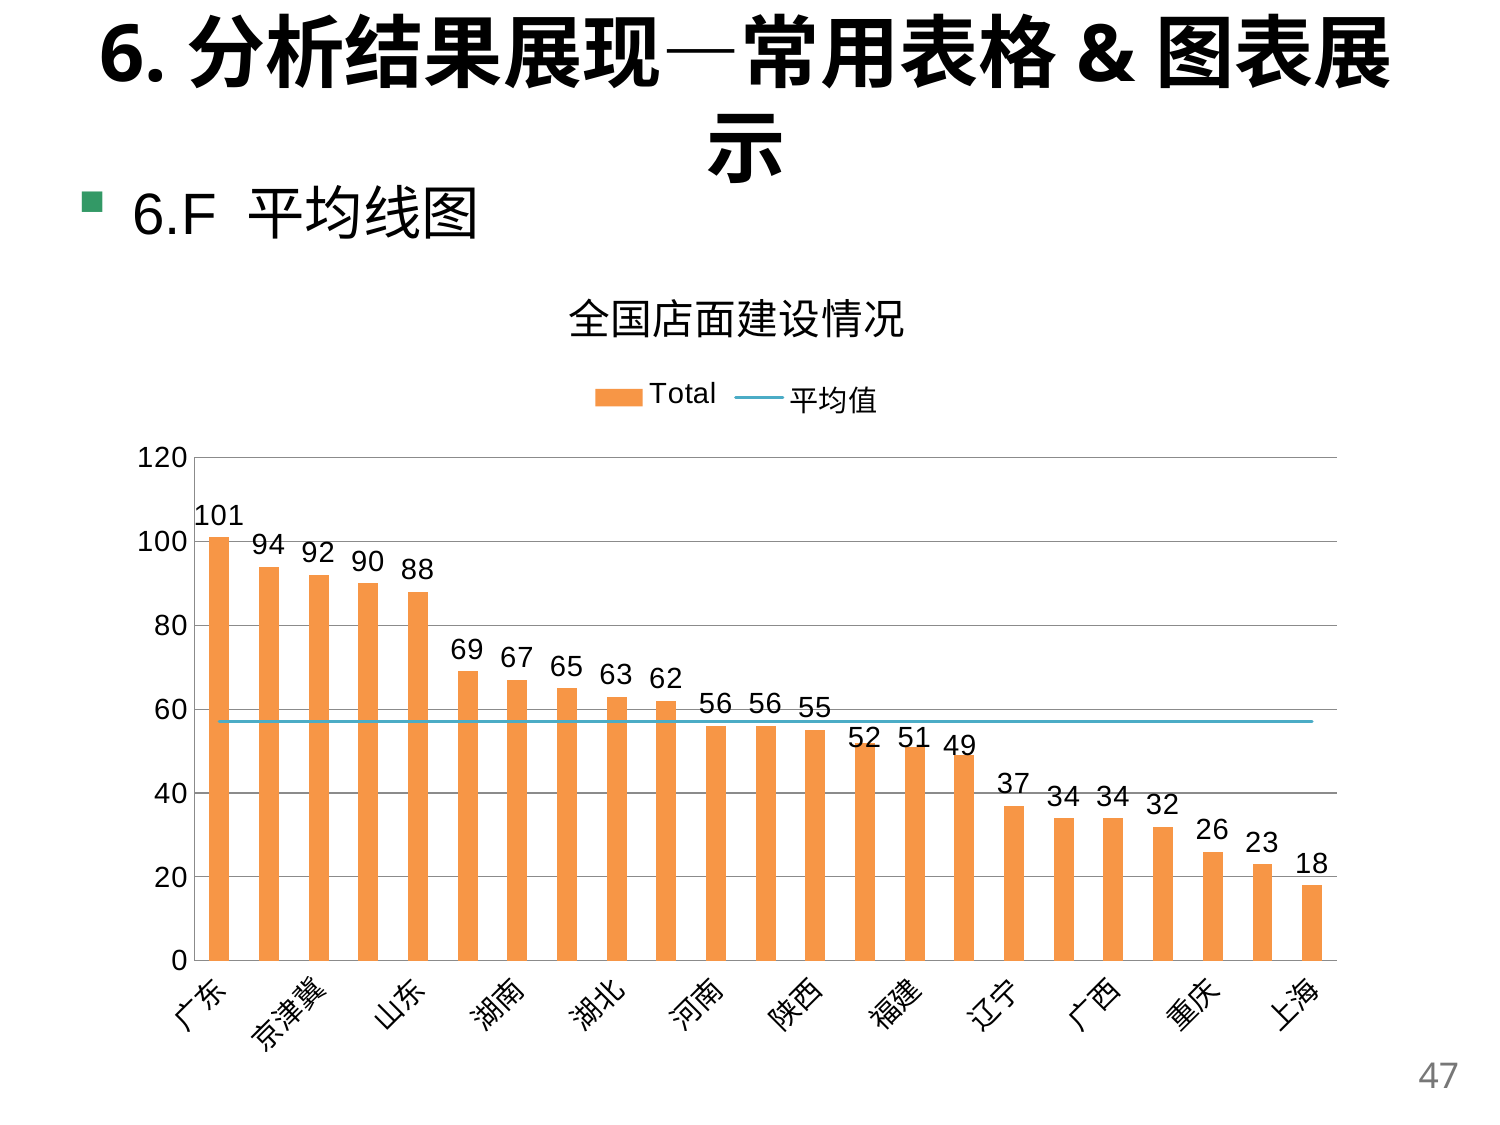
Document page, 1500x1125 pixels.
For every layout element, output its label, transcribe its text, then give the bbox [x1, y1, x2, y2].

title 6.分析结果展现—常用表格&图表展示 [56, 41, 1436, 154]
list 6.F 平均线图 [61, 165, 1425, 1005]
chart [111, 249, 1362, 1077]
slide_number 46 [1361, 1045, 1475, 1107]
